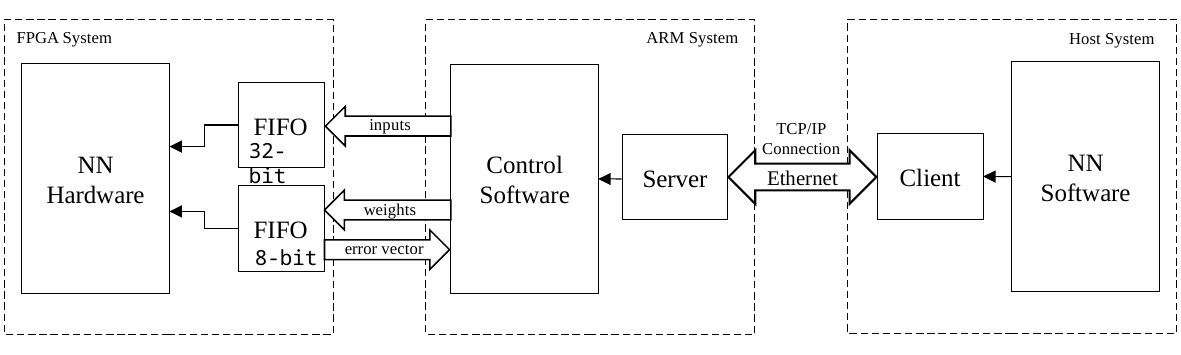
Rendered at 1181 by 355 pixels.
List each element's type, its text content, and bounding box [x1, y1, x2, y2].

text_box ARM System [631, 19, 755, 55]
text_box [425, 19, 755, 178]
text_box 8-bit [240, 237, 342, 278]
text_box FIFO [238, 195, 325, 272]
text_box [428, 266, 435, 273]
text_box [4, 19, 334, 335]
text_box [847, 19, 1177, 334]
text_box 32-bit [234, 130, 336, 195]
text_box Control Software [450, 64, 599, 294]
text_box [169, 211, 239, 229]
text_box TCP/IP Connection [734, 110, 868, 165]
text_box FIFO [238, 82, 325, 130]
text_box NN Software [1011, 61, 1160, 292]
text_box NN Hardware [21, 63, 170, 294]
text_box FPGA System [1, 19, 135, 55]
text_box Client [877, 133, 984, 220]
text_box error vector [317, 230, 451, 266]
text_box [425, 142, 450, 191]
text_box Server [622, 134, 728, 220]
text_box Host System [1054, 20, 1178, 55]
text_box inputs [323, 106, 457, 142]
text_box [339, 142, 347, 149]
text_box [169, 125, 239, 147]
text_box Ethernet [728, 165, 877, 207]
text_box weights [323, 191, 457, 227]
text_box [425, 180, 755, 335]
